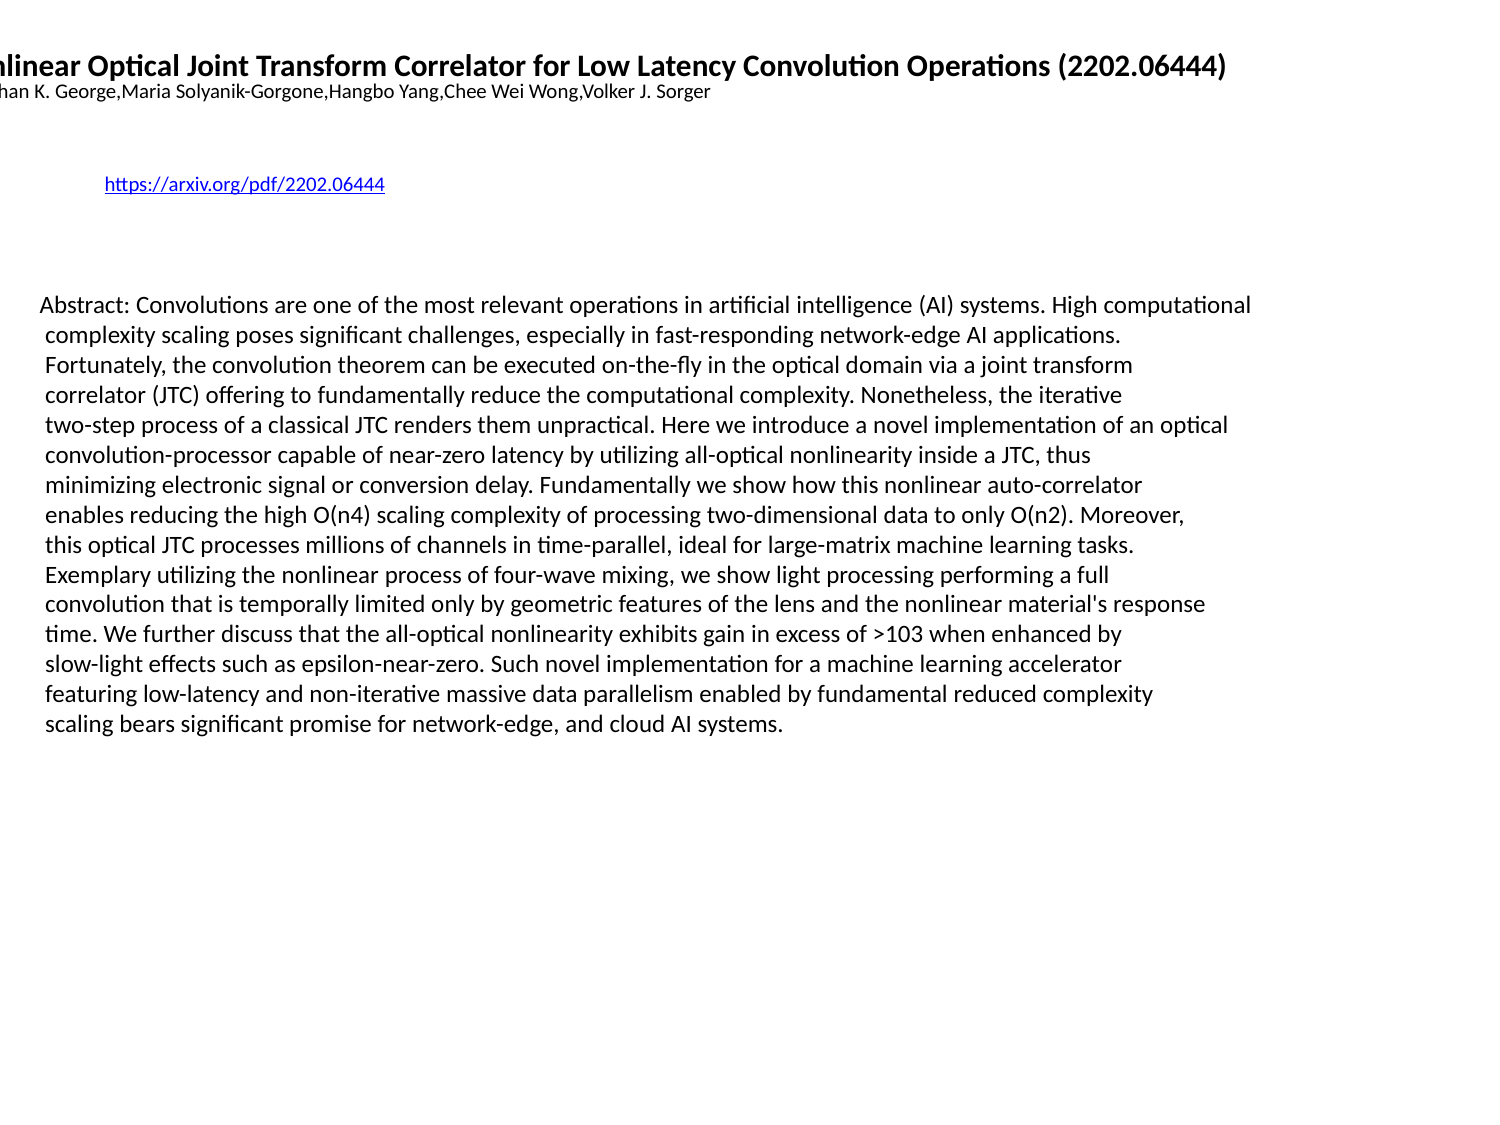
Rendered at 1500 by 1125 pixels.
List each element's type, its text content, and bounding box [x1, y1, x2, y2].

text_box Nonlinear Optical Joint Transform Correlator for Low Latency Convolution Operations (2202.06444) Jonathan K. George,Maria Solyanik-Gorgone,Hangbo Yang,Chee Wei Wong,Volker J. Sorger [0, 0, 1244, 110]
text_box Abstract: Convolutions are one of the most relevant operations in artificial intelligence (AI) systems. High computational complexity scaling poses significant challenges, especially in fast-responding network-edge AI applications. Fortunately, the convolution theorem can be executed on-the-fly in the optical domain via a joint transform correlator (JTC) offering to fundamentally reduce the computational complexity. Nonetheless, the iterative two-step process of a classical JTC renders them unpractical. Here we introduce a novel implementation of an optical convolution-processor capable of near-zero latency by utilizing all-optical nonlinearity inside a JTC, thus minimizing electronic signal or conversion delay. Fundamentally we show how this nonlinear auto-correlator enables reducing the high O(n4) scaling complexity of processing two-dimensional data to only O(n2). Moreover, this optical JTC processes millions of channels in time-parallel, ideal for large-matrix machine learning tasks. Exemplary utilizing the nonlinear process of four-wave mixing, we show light processing performing a full convolution that is temporally limited only by geometric features of the lens and the nonlinear material's response time. We further discuss that the all-optical nonlinearity exhibits gain in excess of >103 when enhanced by slow-light effects such as epsilon-near-zero. Such novel implementation for a machine learning accelerator featuring low-latency and non-iterative massive data parallelism enabled by fundamental reduced complexity scaling bears significant promise for network-edge, and cloud AI systems. [24, 236, 1275, 800]
text_box https://arxiv.org/pdf/2202.06444 [89, 118, 401, 203]
